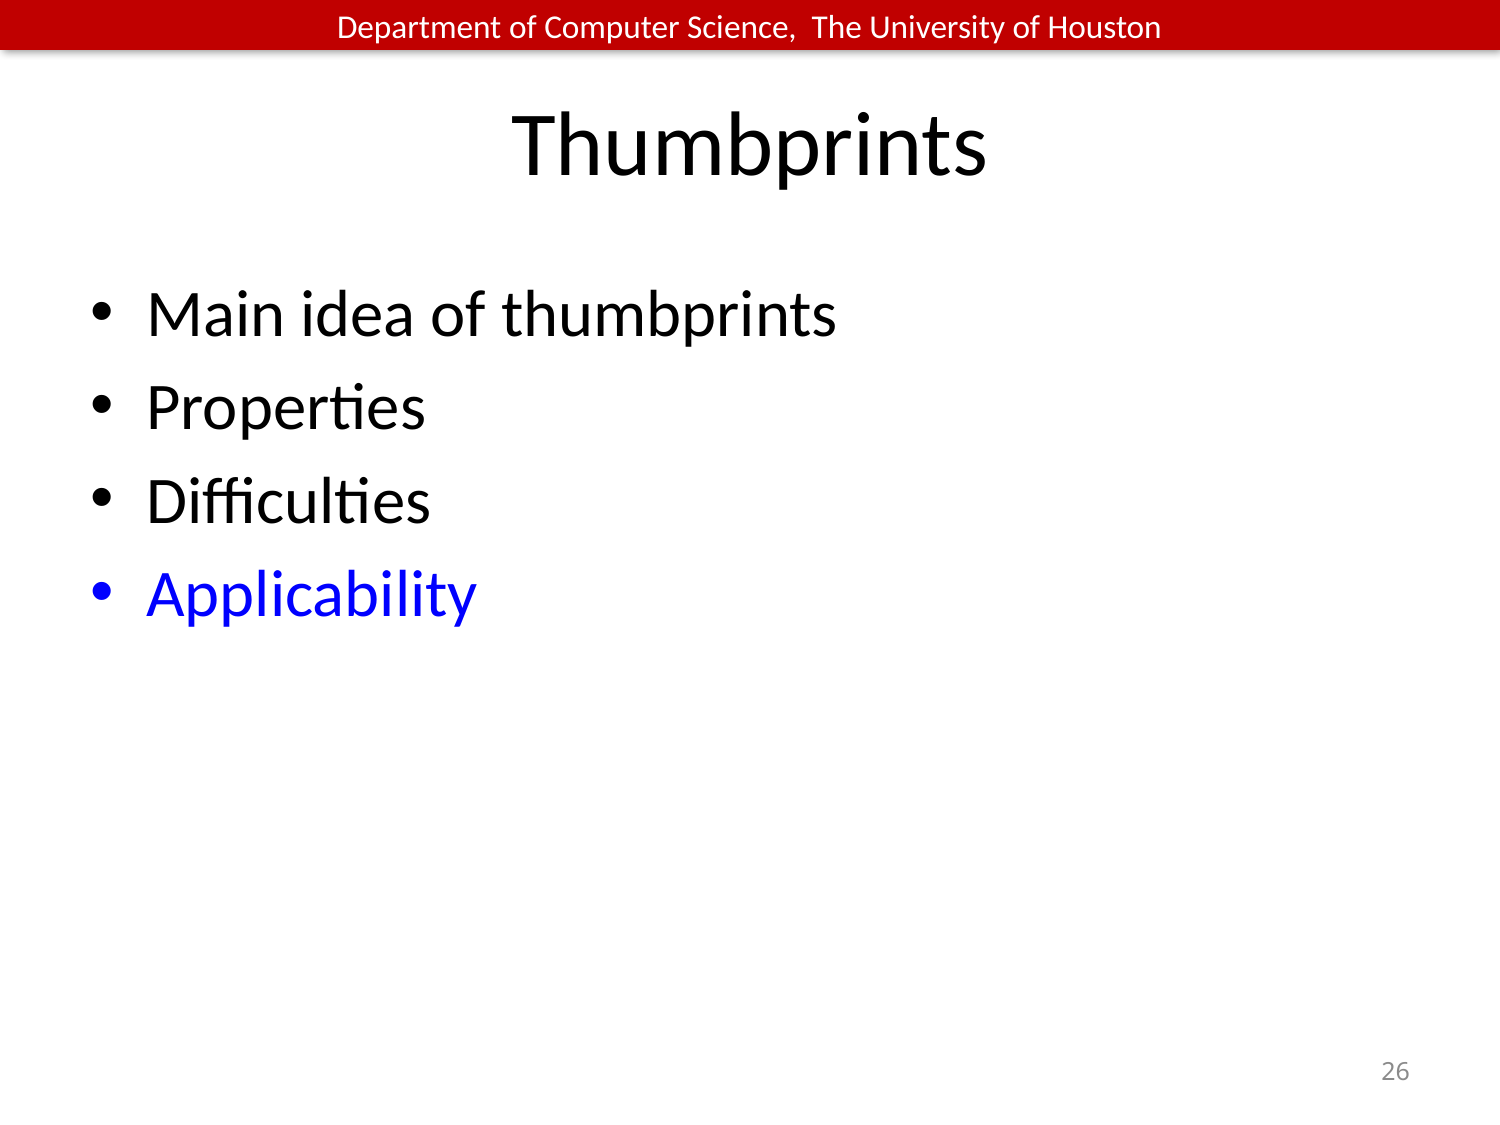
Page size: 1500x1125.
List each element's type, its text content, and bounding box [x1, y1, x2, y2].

title Thumbprints [75, 45, 1425, 233]
list Main idea of thumbprints Properties Difficulties Applicability [75, 262, 1425, 1005]
slide_number 26 [1074, 1042, 1425, 1103]
